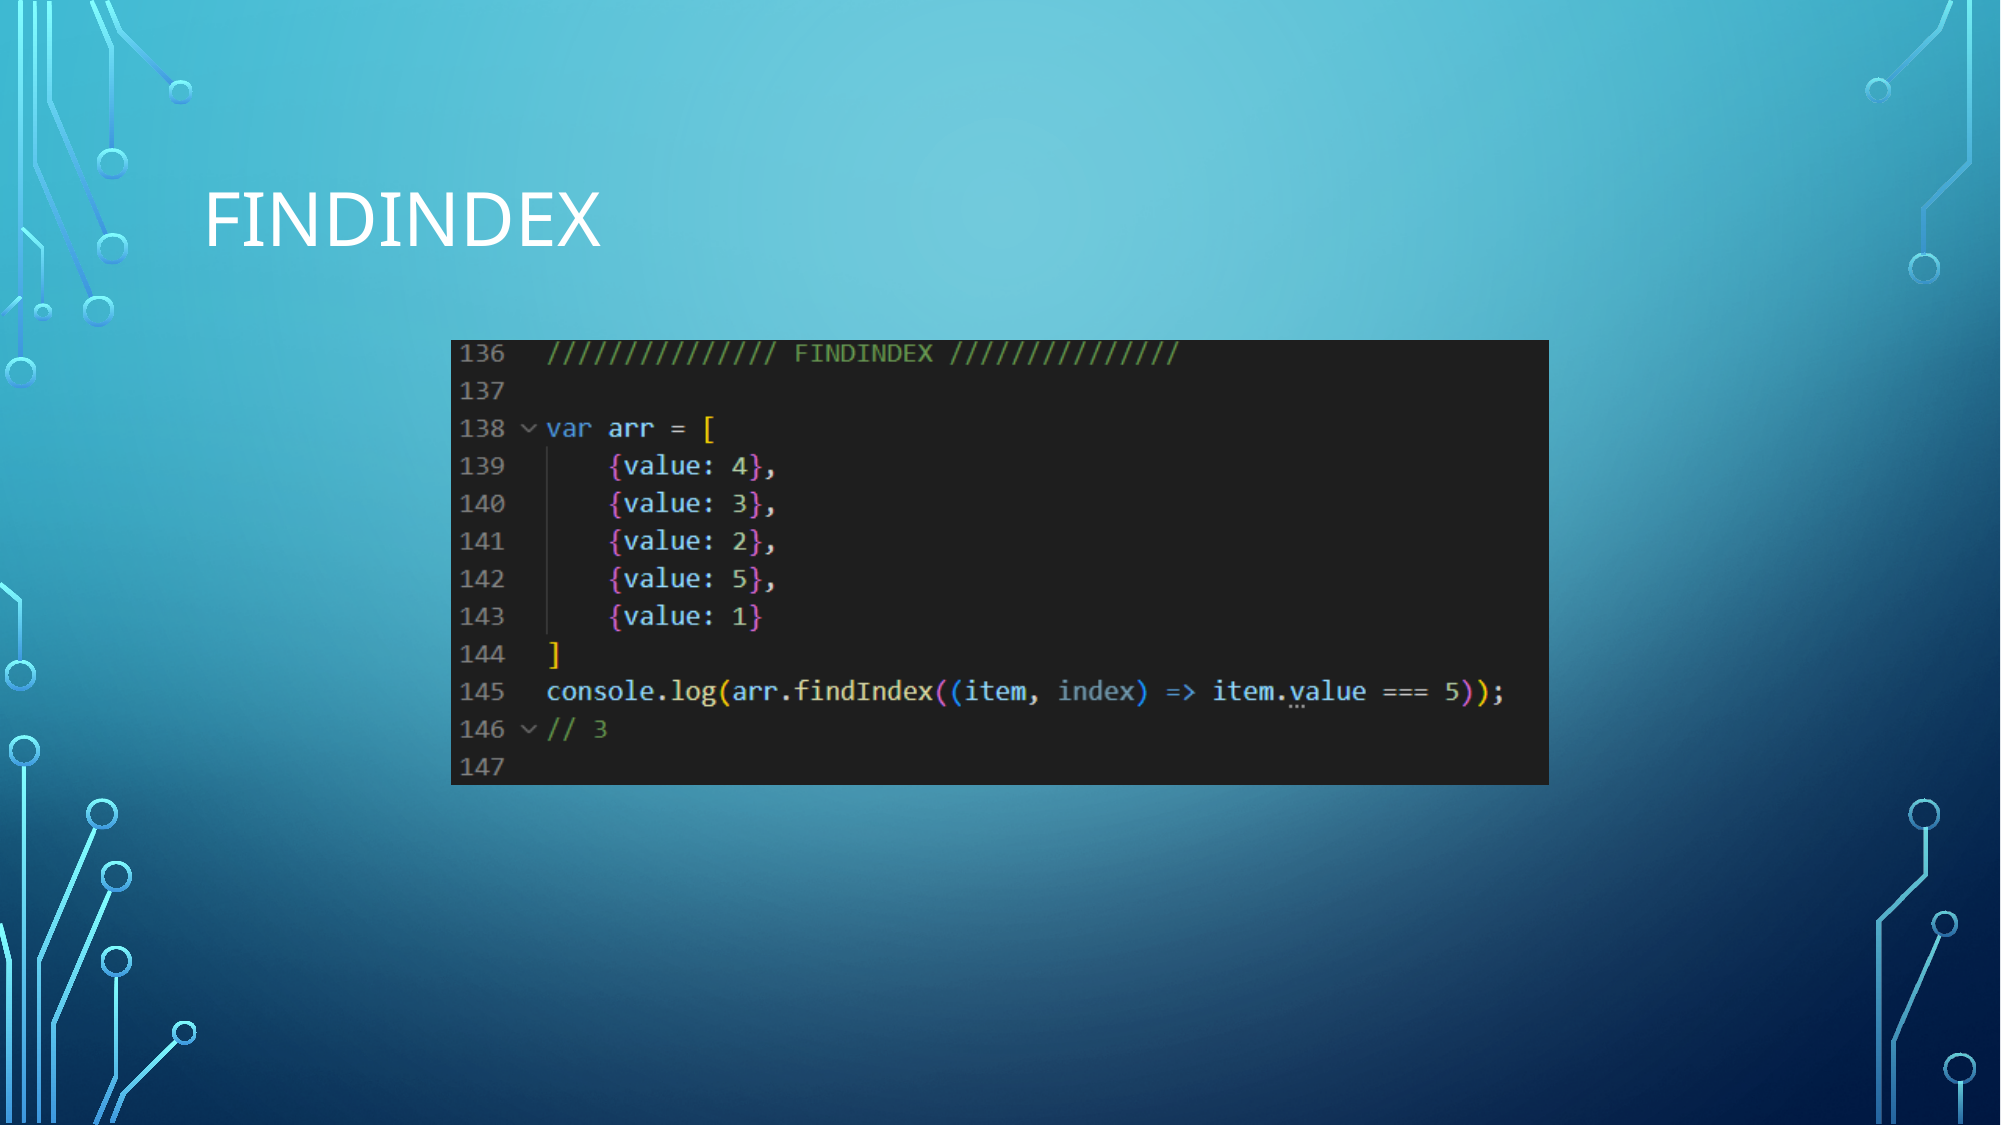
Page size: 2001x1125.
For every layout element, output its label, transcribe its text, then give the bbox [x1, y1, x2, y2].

title FINDINDEX [187, 101, 1813, 344]
picture [451, 340, 1549, 785]
